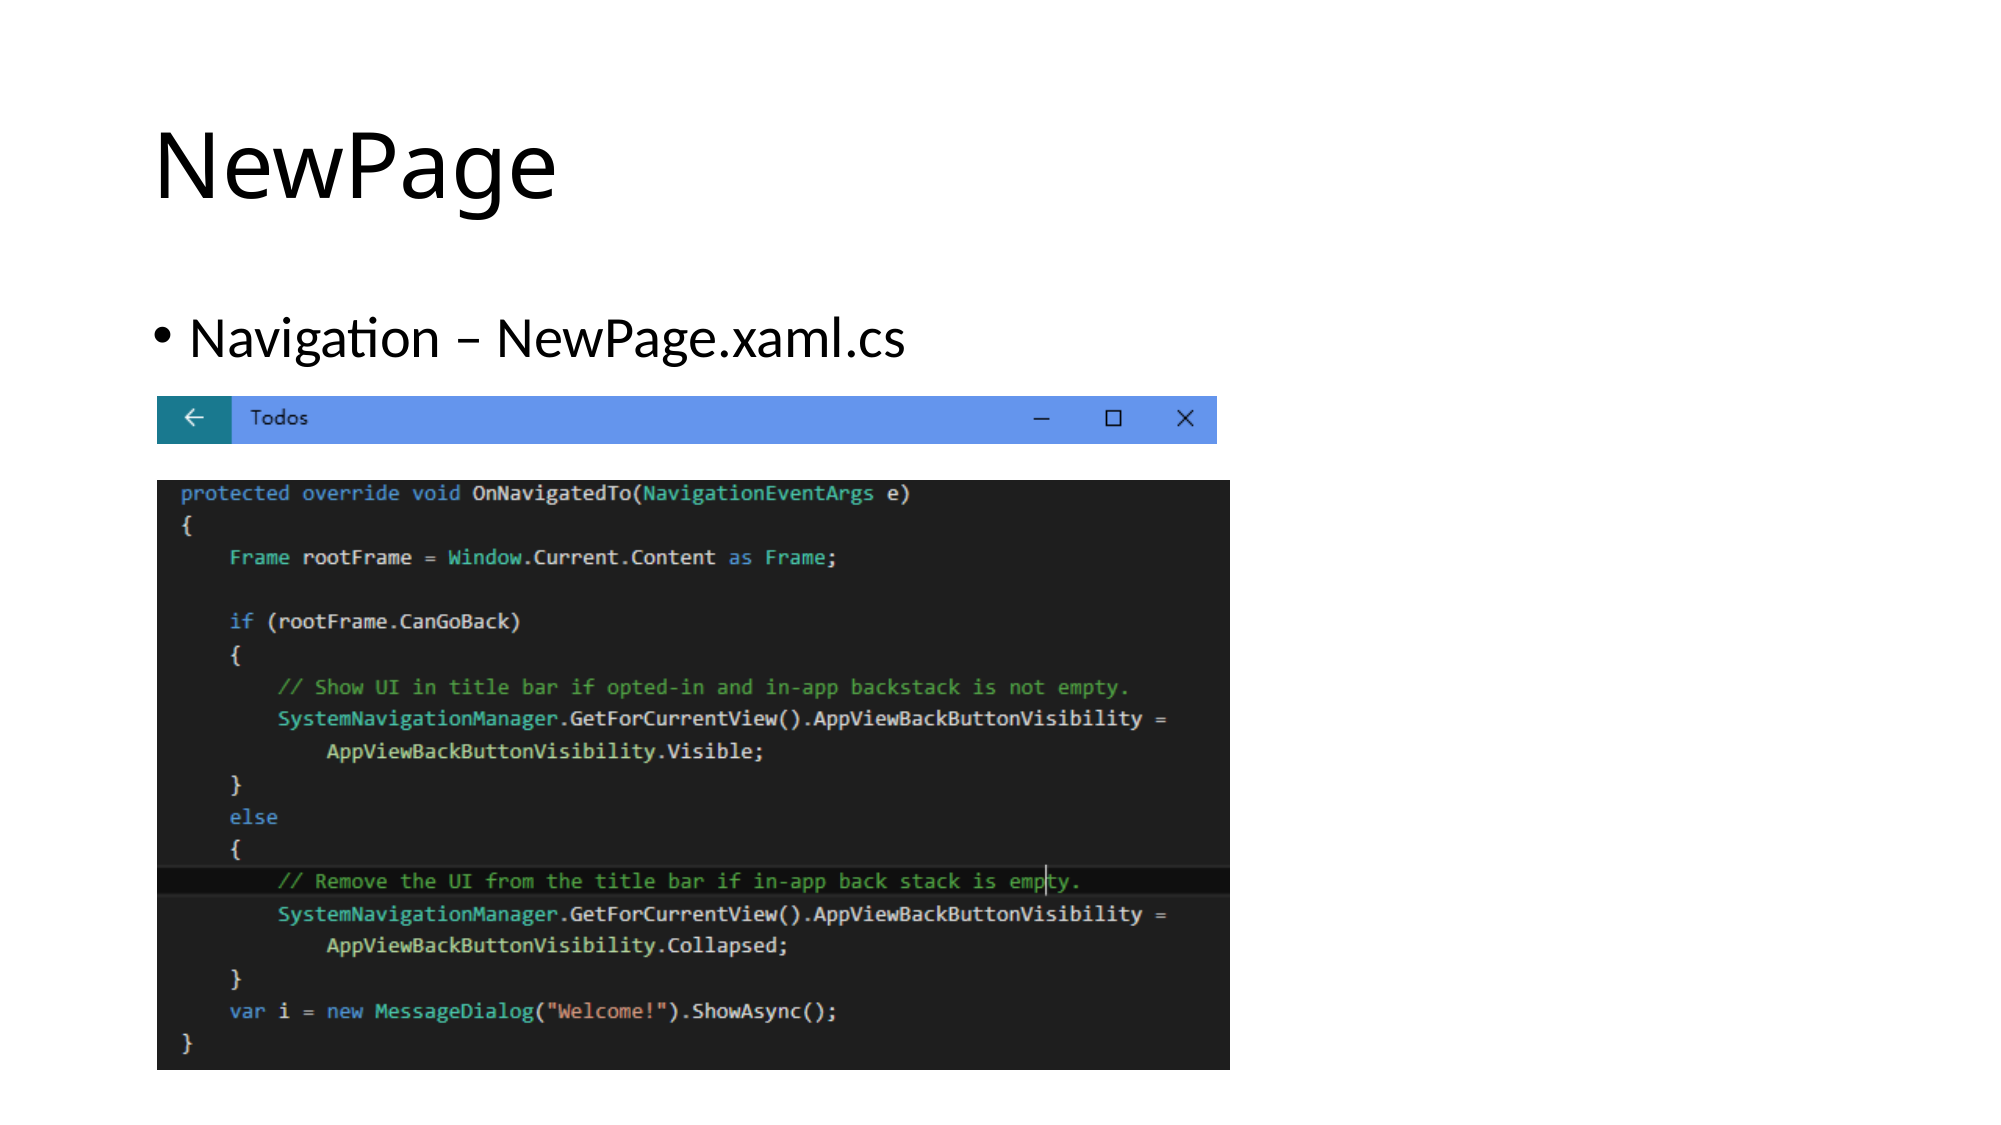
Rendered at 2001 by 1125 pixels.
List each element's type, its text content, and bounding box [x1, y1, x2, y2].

picture [157, 480, 1230, 1070]
title NewPage [137, 59, 1863, 278]
list Navigation – NewPage.xaml.cs [137, 299, 1863, 1014]
picture [157, 396, 1217, 444]
